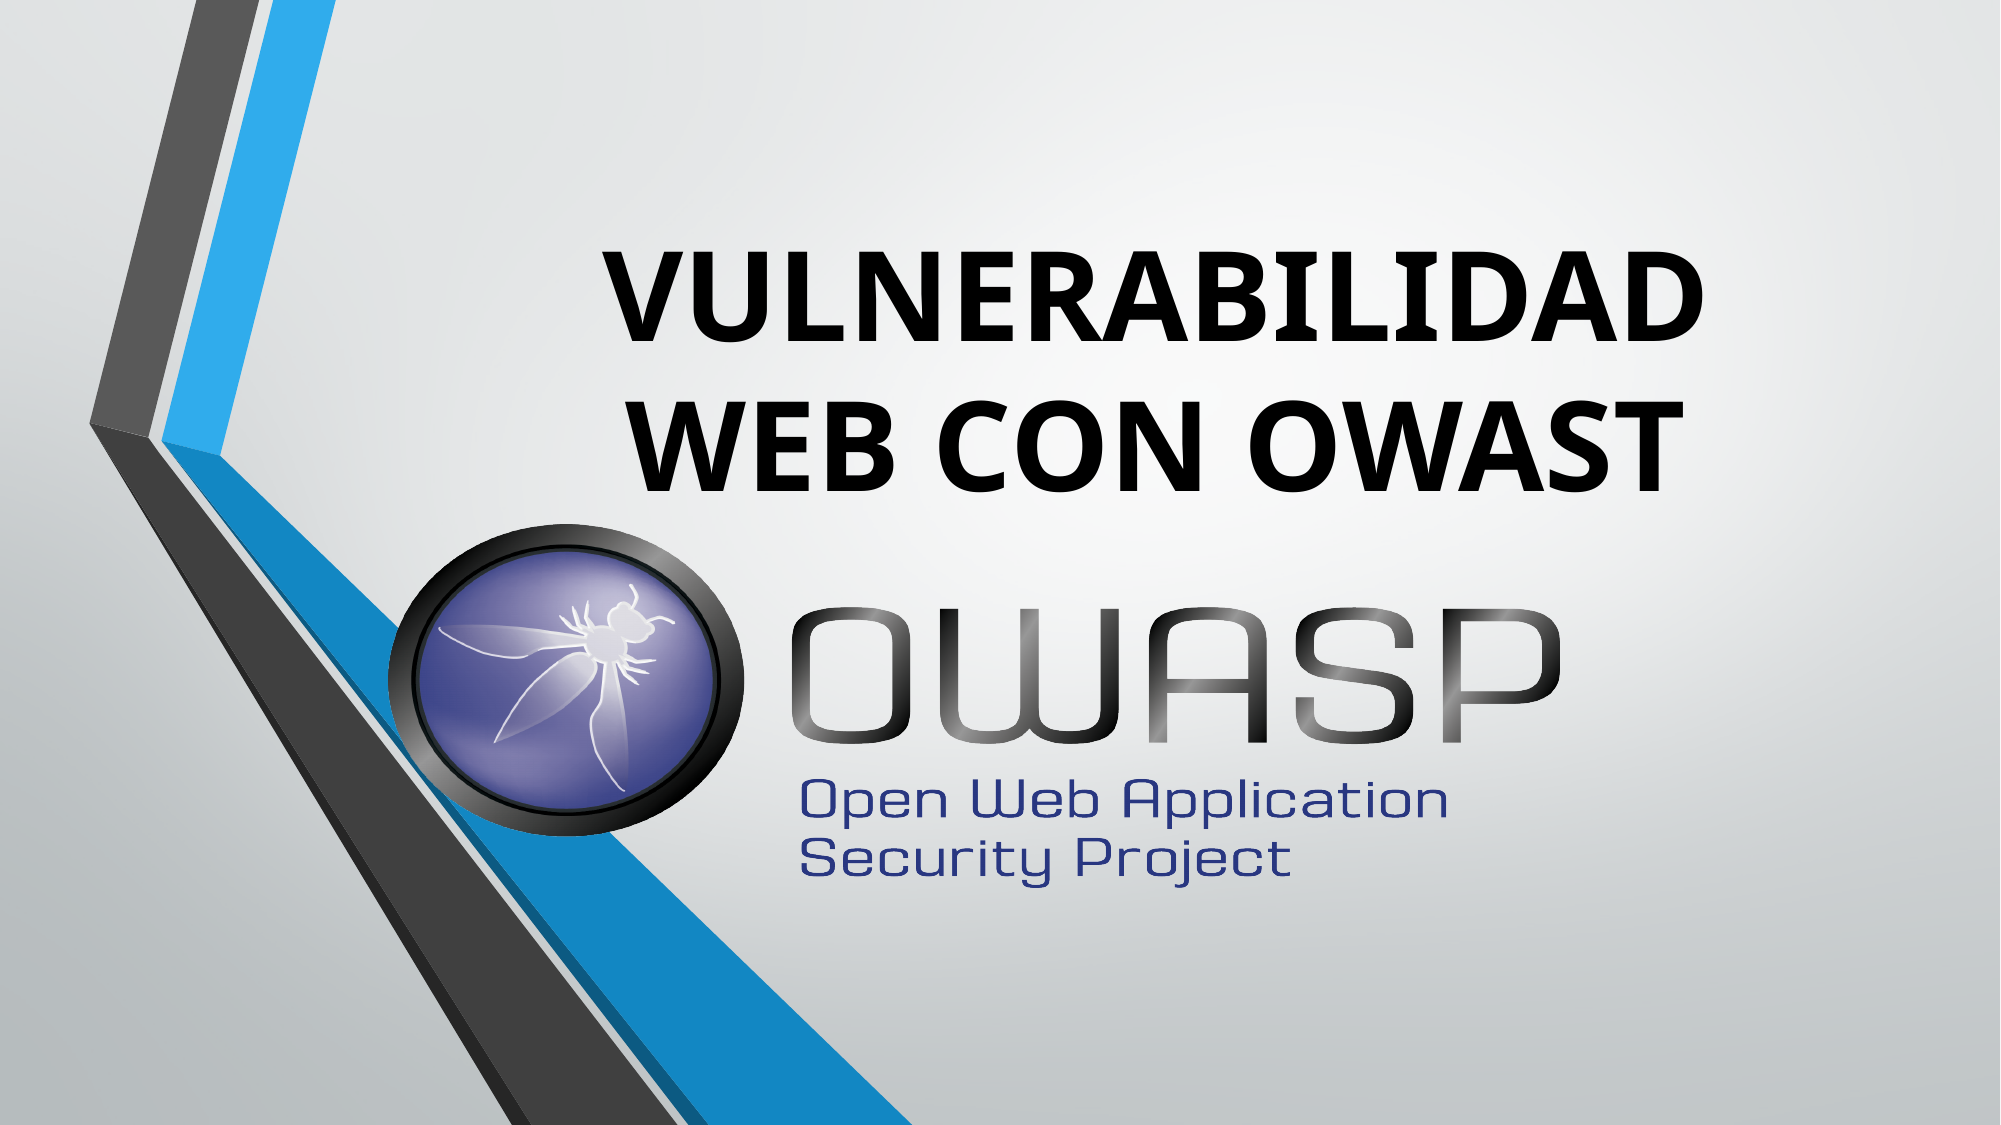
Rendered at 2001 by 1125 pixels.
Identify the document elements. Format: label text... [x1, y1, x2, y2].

picture [387, 523, 1560, 888]
title VULNERABILIDAD WEB CON OWAST [452, 95, 1860, 525]
